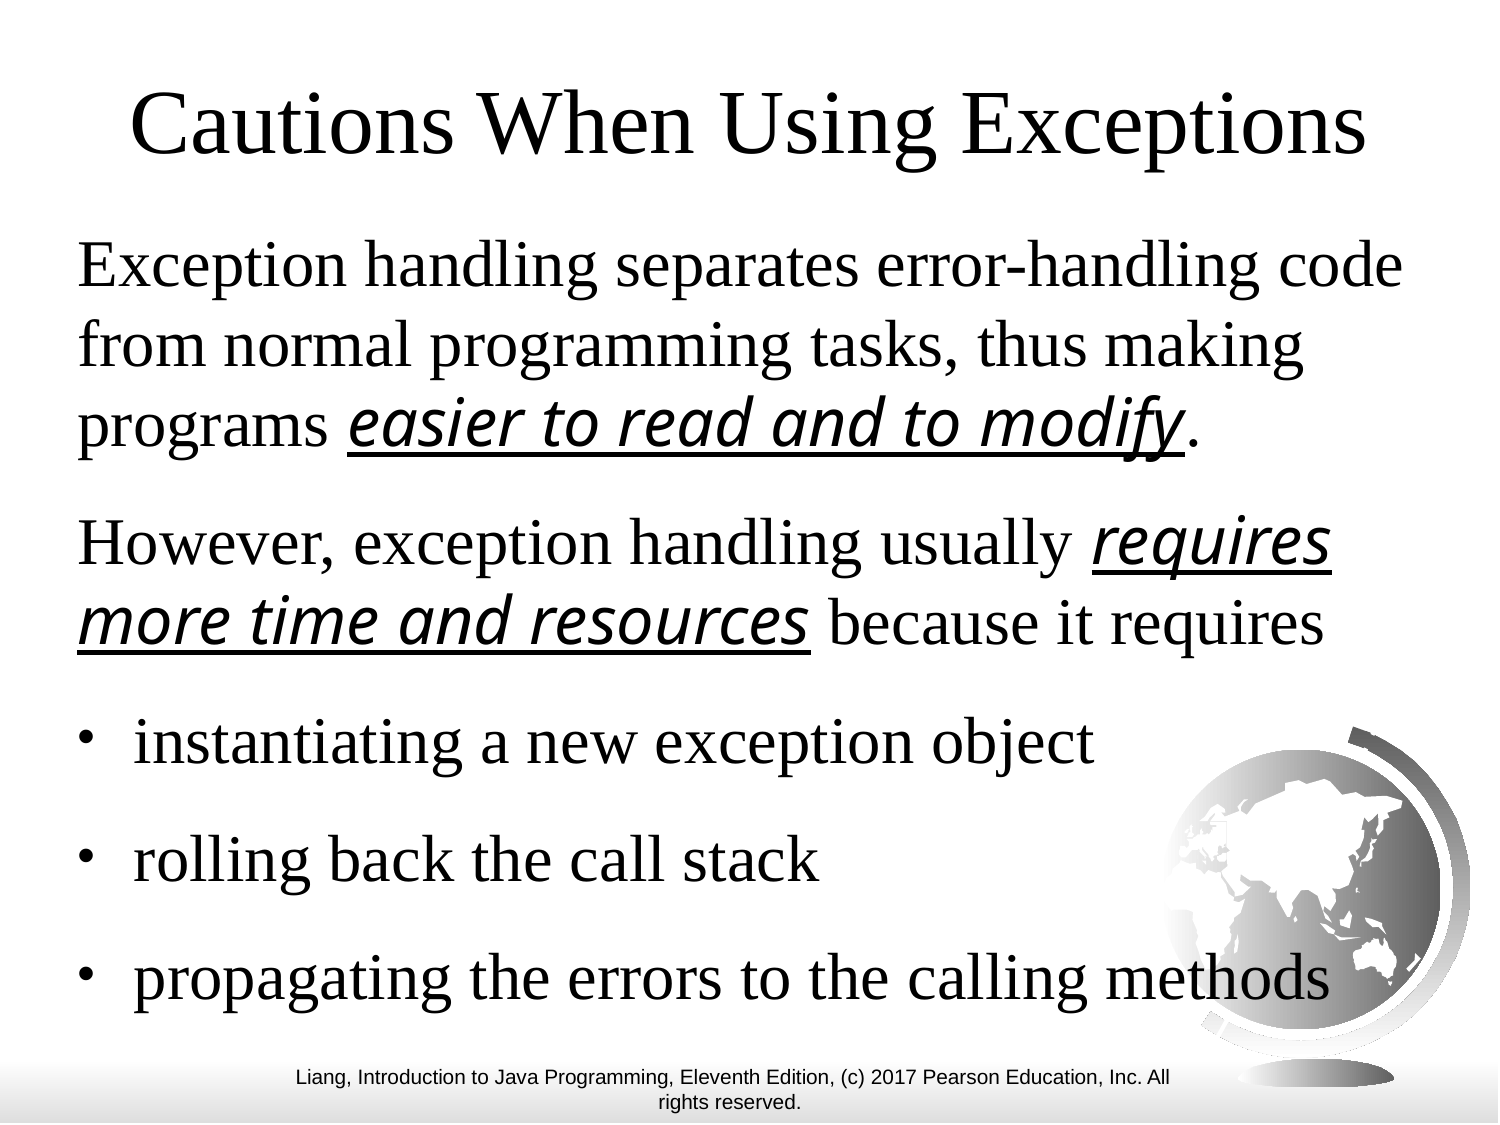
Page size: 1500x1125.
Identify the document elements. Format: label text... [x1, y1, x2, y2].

list Exception handling separates error-handling code from normal programming tasks, thus making programs easier to read and to modify. However, exception handling usually requires more time and resources because it requires instantiating a new exception object rolling back the call stack propagating the errors to the calling methods [62, 212, 1451, 988]
slide_number [1074, 1049, 1388, 1125]
title Cautions When Using Exceptions [112, 0, 1388, 212]
